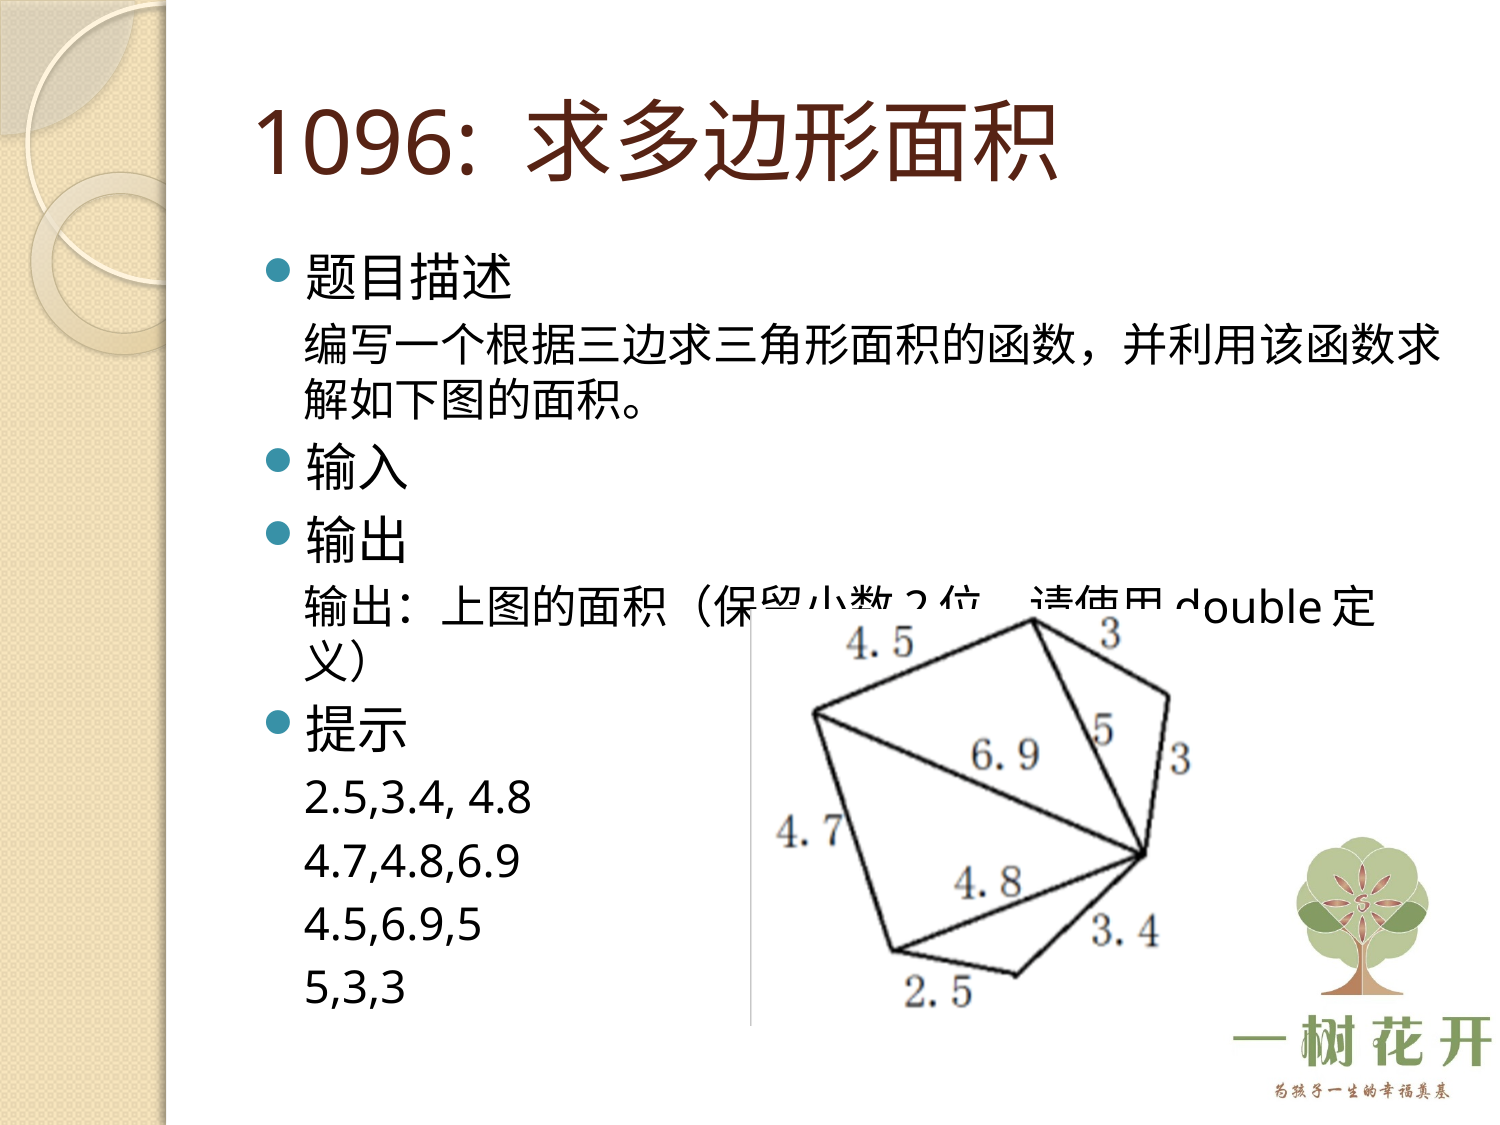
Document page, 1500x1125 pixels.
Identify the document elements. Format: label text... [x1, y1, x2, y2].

picture [1223, 826, 1500, 1125]
list 题目描述 编写一个根据三边求三角形面积的函数，并利用该函数求解如下图的面积。 输入 输出 输出：上图的面积（保留小数2位，请使用double定义） 提示 2.5,3.4, 4.8 4.7,4.8,6.9 4.5,6.9,5 5,3,3 [235, 237, 1466, 1025]
title 1096: 求多边形面积 [235, 45, 1466, 233]
picture [749, 609, 1206, 1027]
